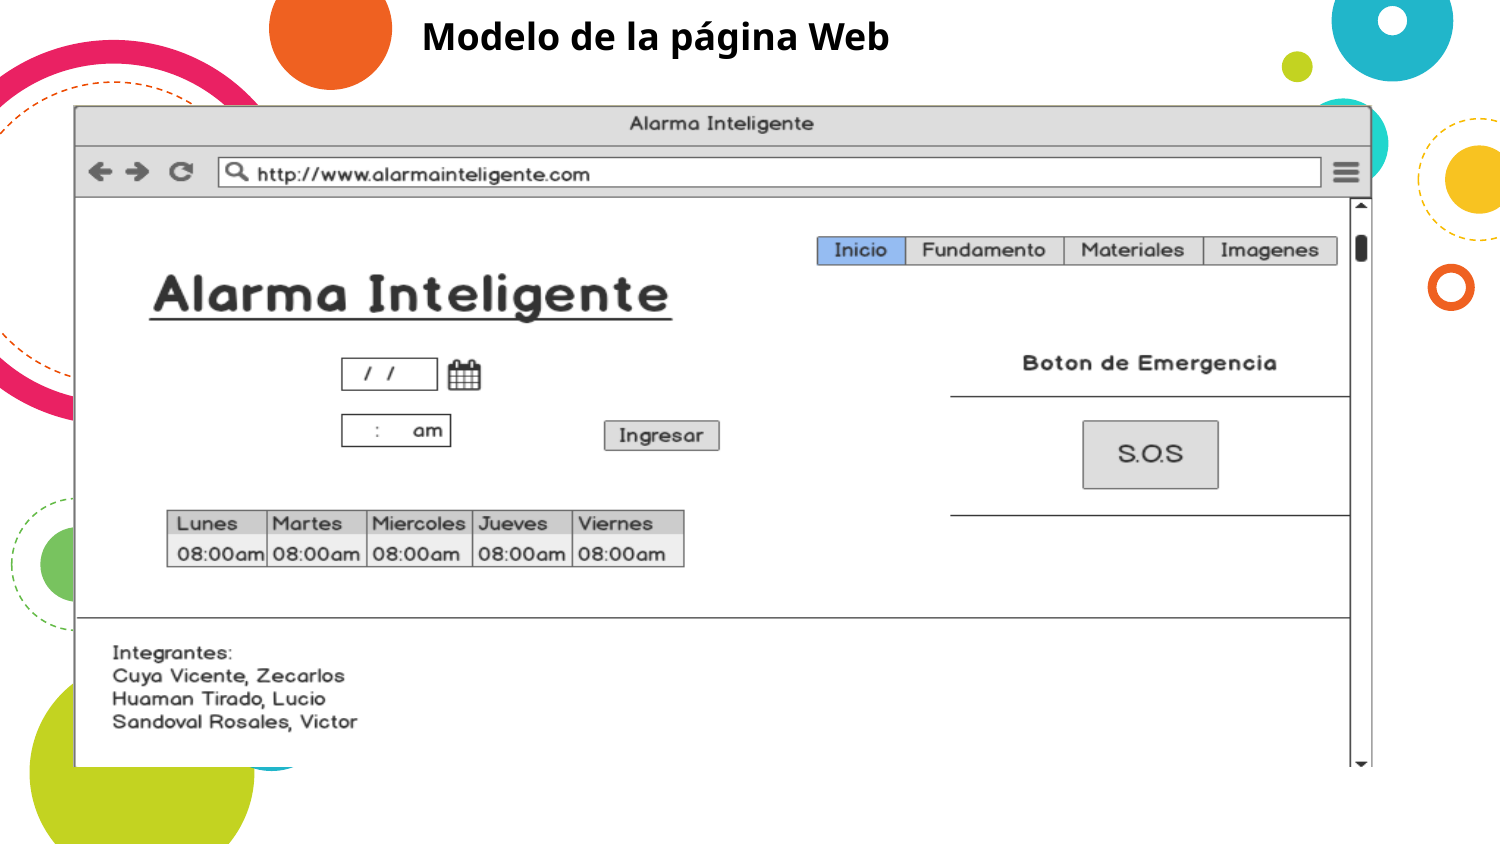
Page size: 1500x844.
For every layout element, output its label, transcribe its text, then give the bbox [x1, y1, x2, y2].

picture [72, 105, 1373, 767]
title Modelo de la página Web [406, 19, 1189, 73]
